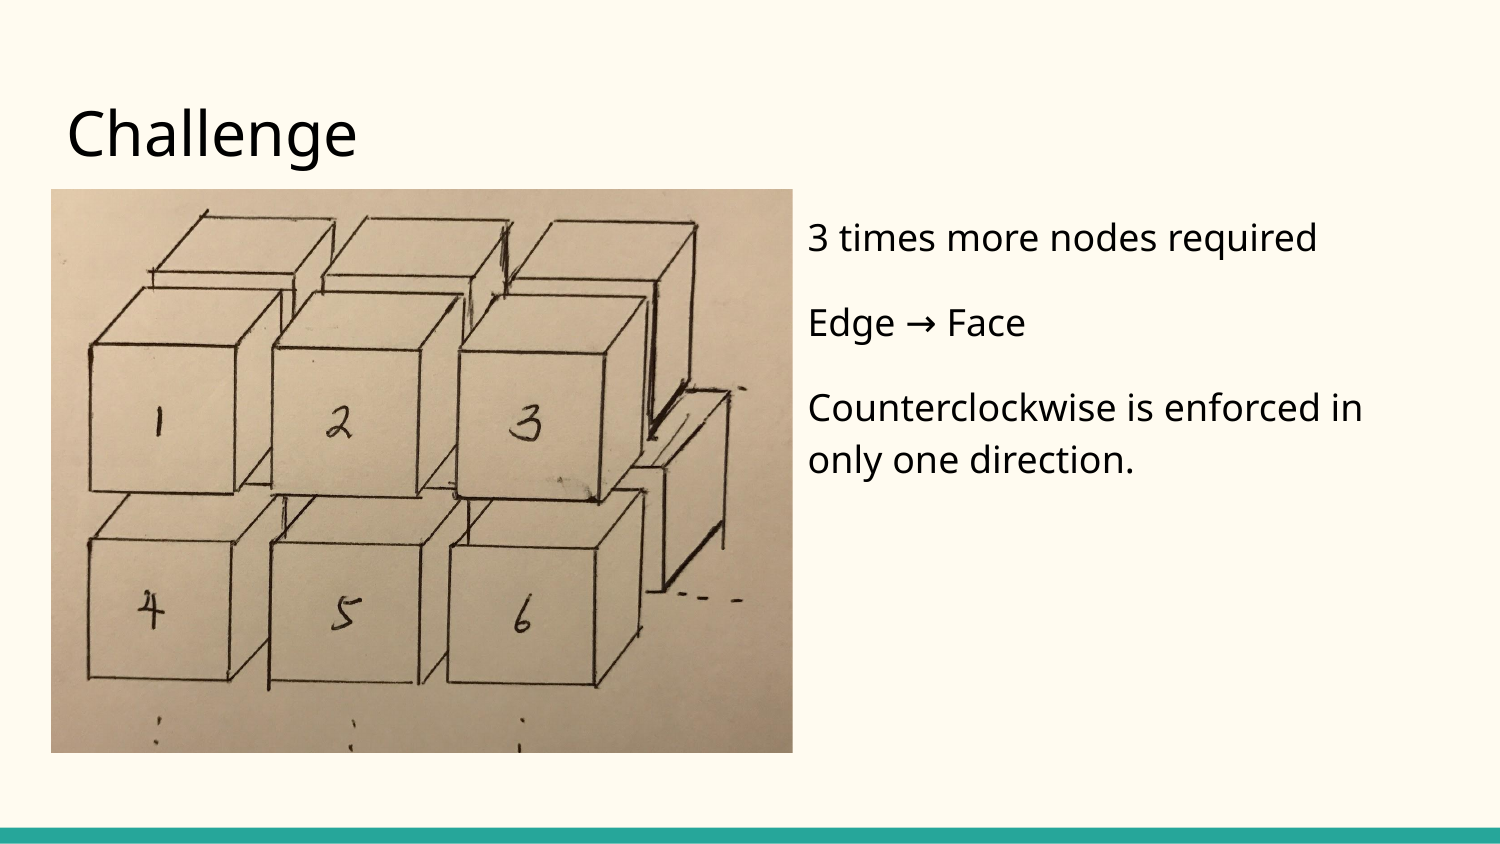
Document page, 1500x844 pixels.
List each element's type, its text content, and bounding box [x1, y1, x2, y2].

picture [50, 188, 793, 753]
list 3 times more nodes required Edge → Face Counterclockwise is enforced in only one direction. [796, 192, 1449, 750]
title Challenge [51, 78, 1449, 180]
